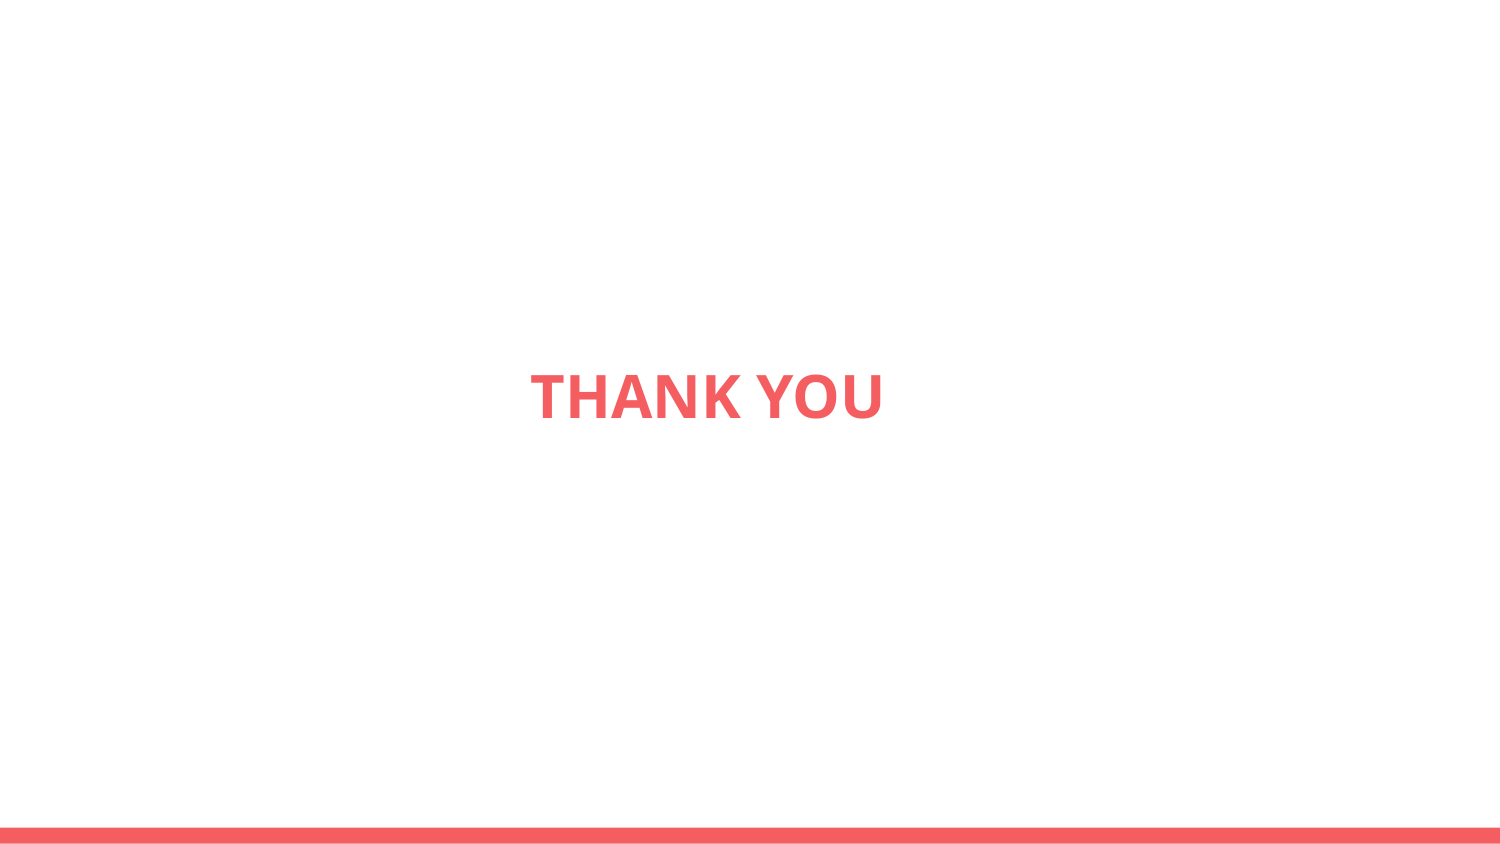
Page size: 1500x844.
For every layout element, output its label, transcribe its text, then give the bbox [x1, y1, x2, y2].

title THANK YOU [515, 339, 1002, 452]
